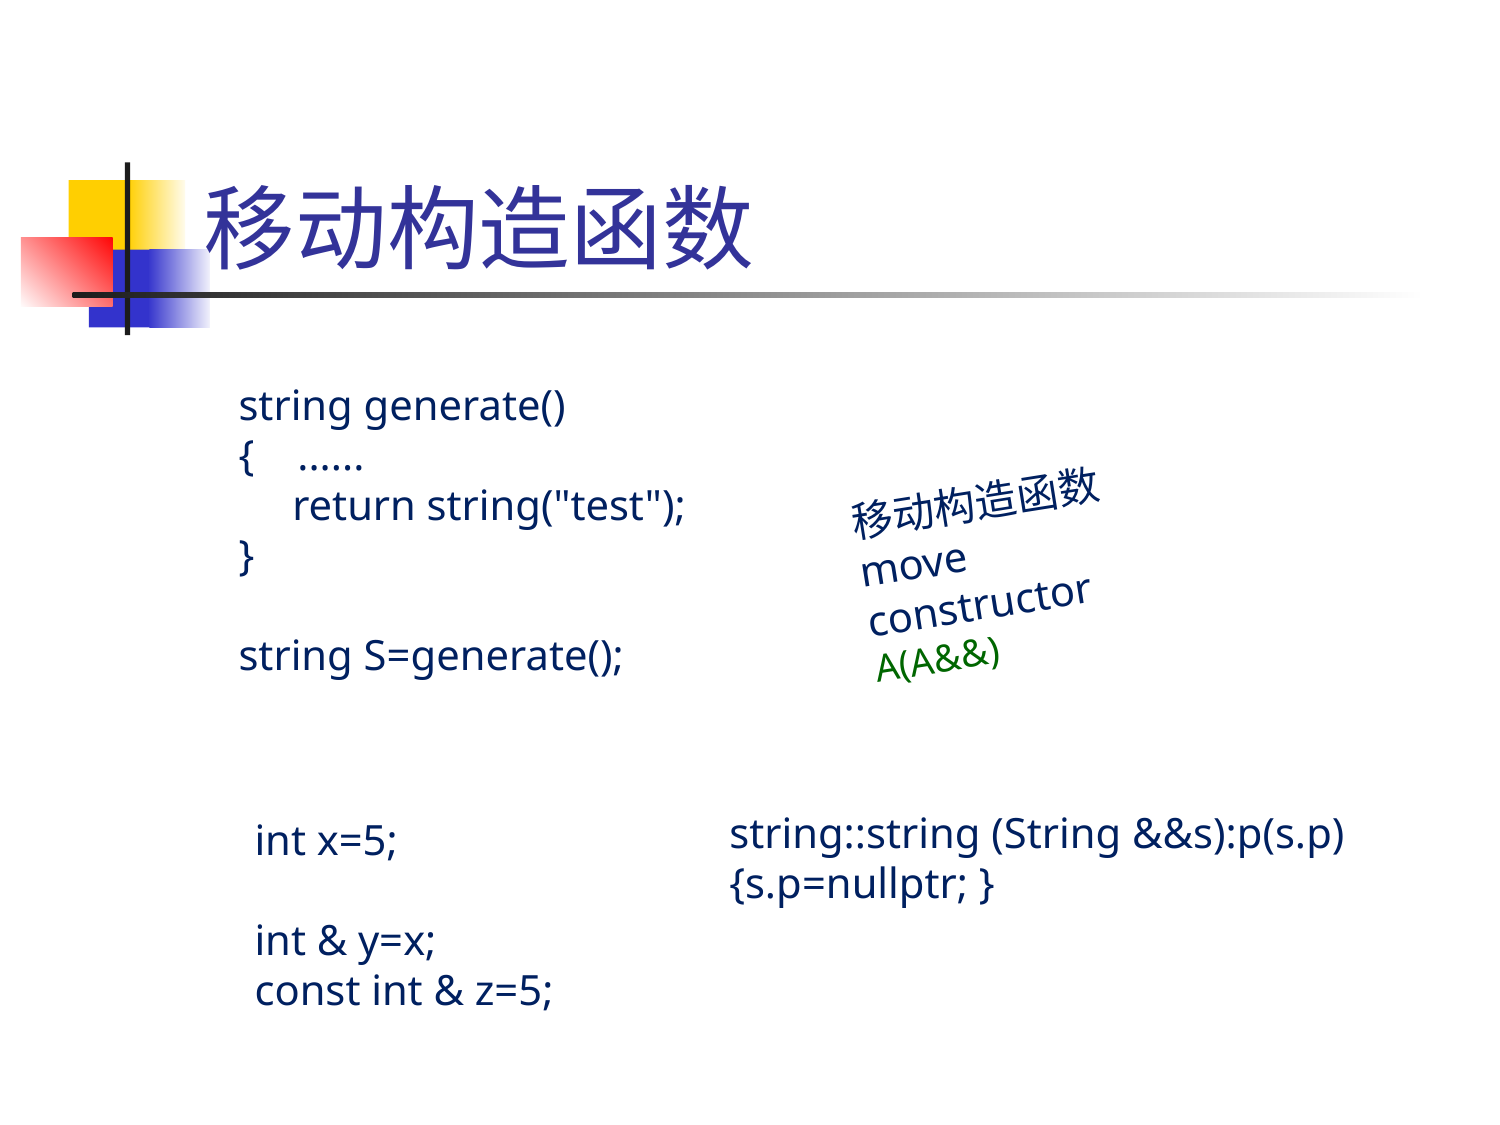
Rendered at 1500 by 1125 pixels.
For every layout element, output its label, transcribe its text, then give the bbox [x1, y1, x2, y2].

text_box 移动构造函数 move constructor A(A&&) [832, 436, 1216, 700]
text_box string::string (String &&s):p(s.p) {s.p=nullptr; } [714, 798, 1500, 914]
text_box string generate() { ...... return string("test"); } string S=generate(); [223, 371, 809, 687]
title 移动构造函数 [188, 101, 1468, 289]
text_box int x=5; int & y=x; const int & z=5; [239, 806, 825, 1022]
